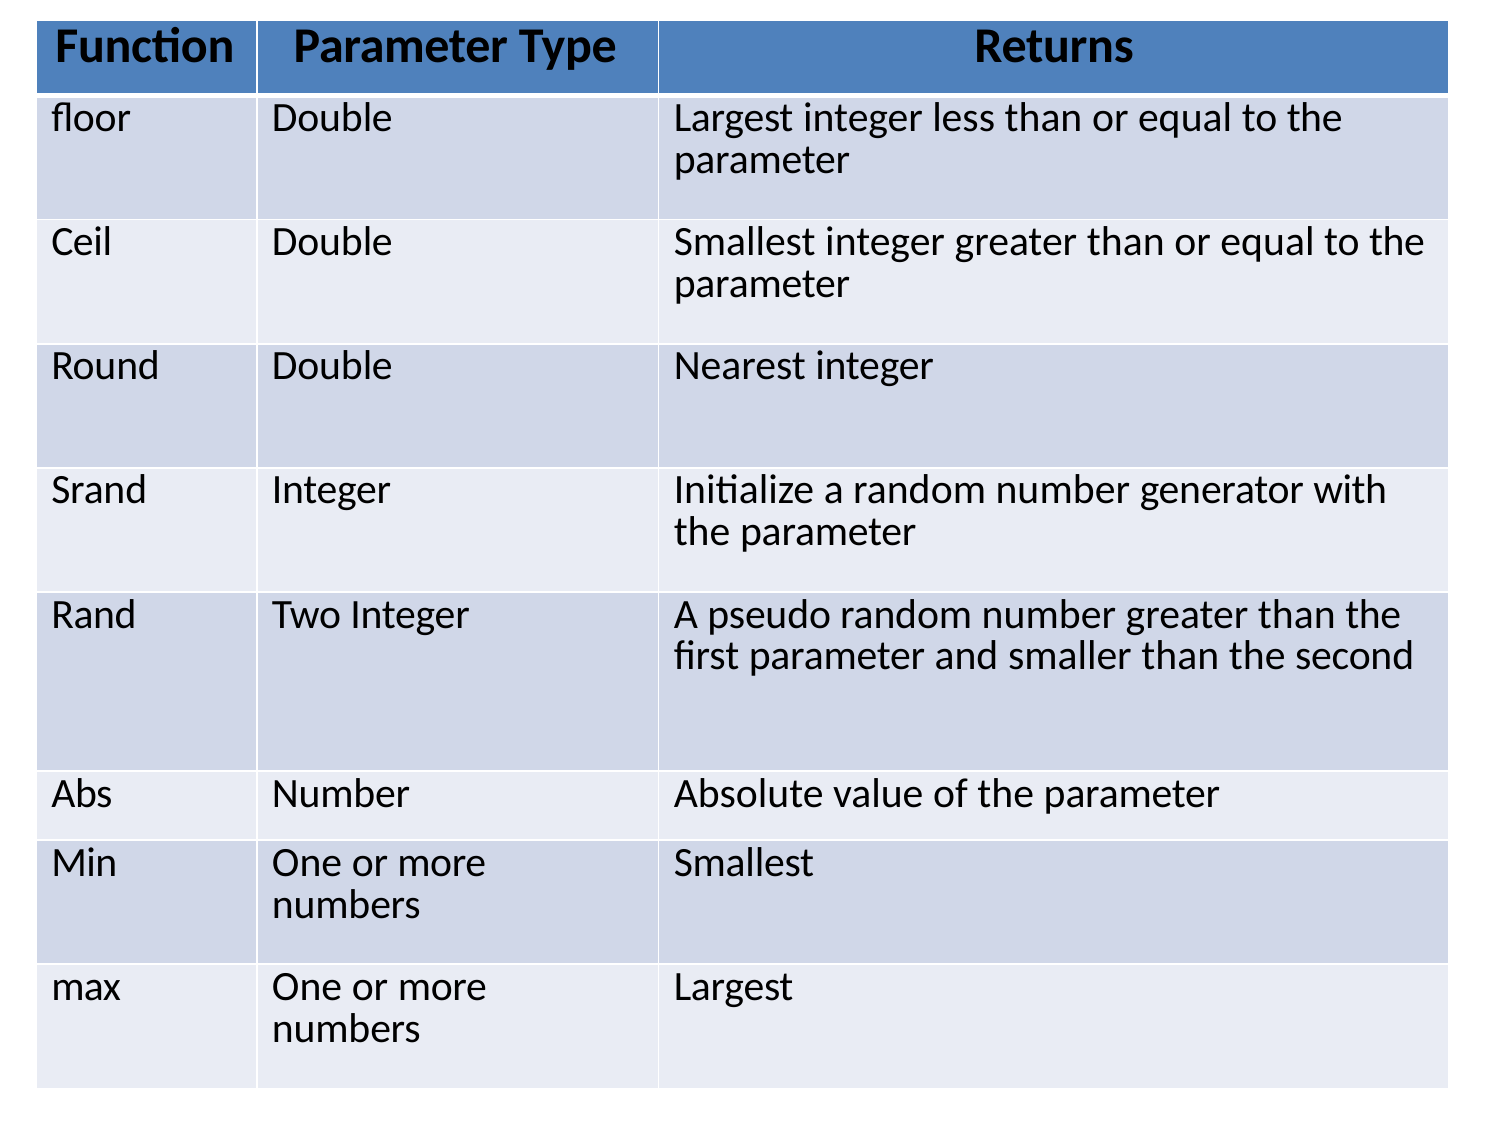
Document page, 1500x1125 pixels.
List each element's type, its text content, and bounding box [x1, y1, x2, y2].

table_cell Ceil [37, 220, 256, 343]
table_cell Rand [37, 593, 256, 770]
table_cell Number [258, 772, 658, 839]
table_cell Double [258, 220, 658, 343]
table_header Returns [659, 21, 1448, 93]
table_cell Abs [37, 772, 256, 839]
table_cell max [37, 965, 256, 1088]
table_cell One or more numbers [258, 841, 658, 963]
table_cell Min [37, 841, 256, 963]
table_cell Smallest [659, 841, 1448, 963]
table_cell One or more numbers [258, 965, 658, 1088]
table_header Parameter Type [258, 21, 658, 93]
table_cell Srand [37, 469, 256, 591]
table_cell floor [37, 98, 256, 219]
table_cell Nearest integer [659, 345, 1448, 467]
table_cell Absolute value of the parameter [659, 772, 1448, 839]
table_cell Initialize a random number generator with the parameter [659, 469, 1448, 591]
table_cell Largest integer less than or equal to the parameter [659, 98, 1448, 219]
table_cell Double [258, 345, 658, 467]
table_cell Two Integer [258, 593, 658, 770]
table_cell Double [258, 98, 658, 219]
table_cell A pseudo random number greater than the first parameter and smaller than the second [659, 593, 1448, 770]
table_cell Round [37, 345, 256, 467]
table_cell Largest [659, 965, 1448, 1088]
table_header Function [37, 21, 256, 93]
table_cell Smallest integer greater than or equal to the parameter [659, 220, 1448, 343]
table_cell Integer [258, 469, 658, 591]
